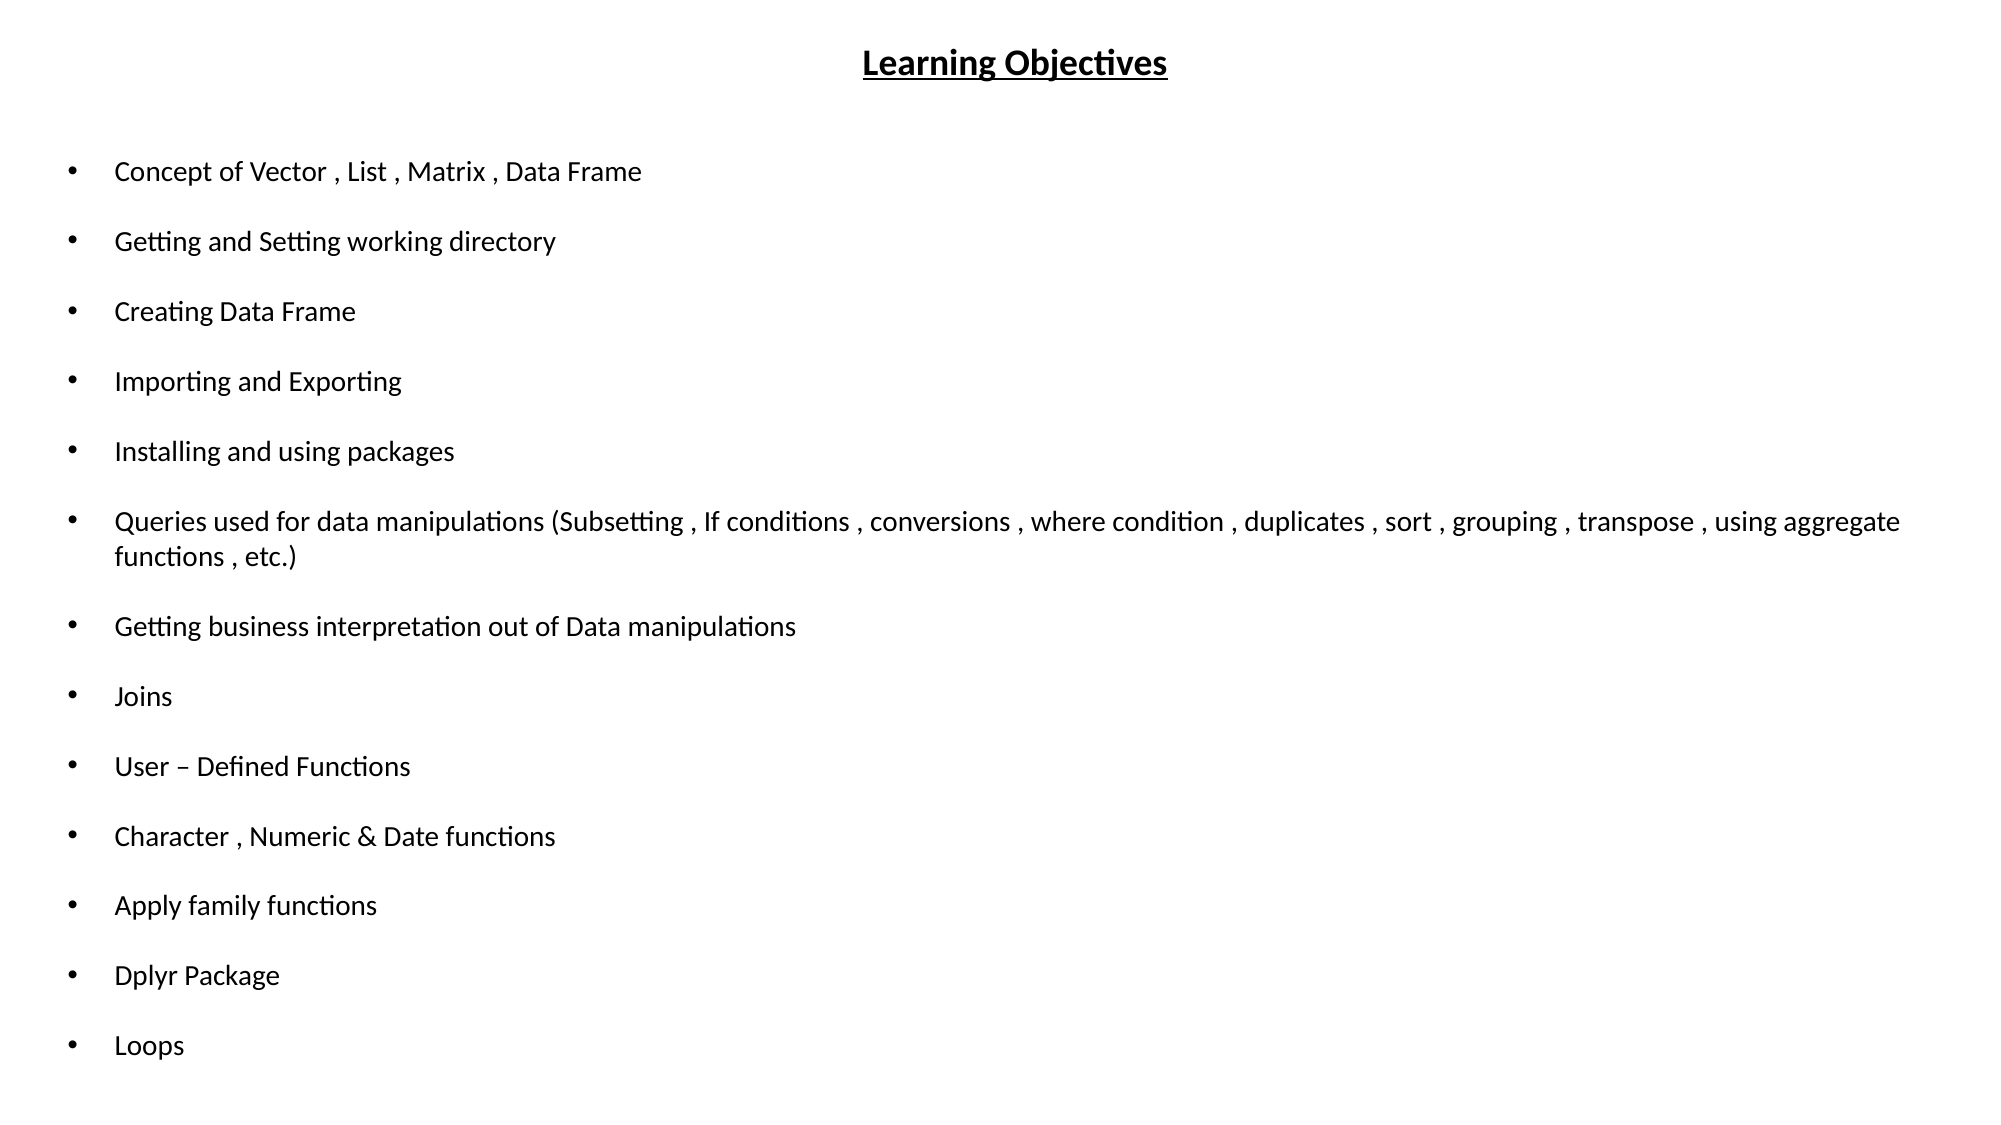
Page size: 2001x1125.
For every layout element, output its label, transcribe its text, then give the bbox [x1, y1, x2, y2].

text_box Learning Objectives Concept of Vector , List , Matrix , Data Frame Getting and Setting working directory Creating Data Frame Importing and Exporting Installing and using packages Queries used for data manipulations (Subsetting , If conditions , conversions , where condition , duplicates , sort , grouping , transpose , using aggregate functions , etc.) Getting business interpretation out of Data manipulations Joins User – Defined Functions Character , Numeric & Date functions Apply family functions Dplyr Package Loops [52, 30, 1978, 1104]
